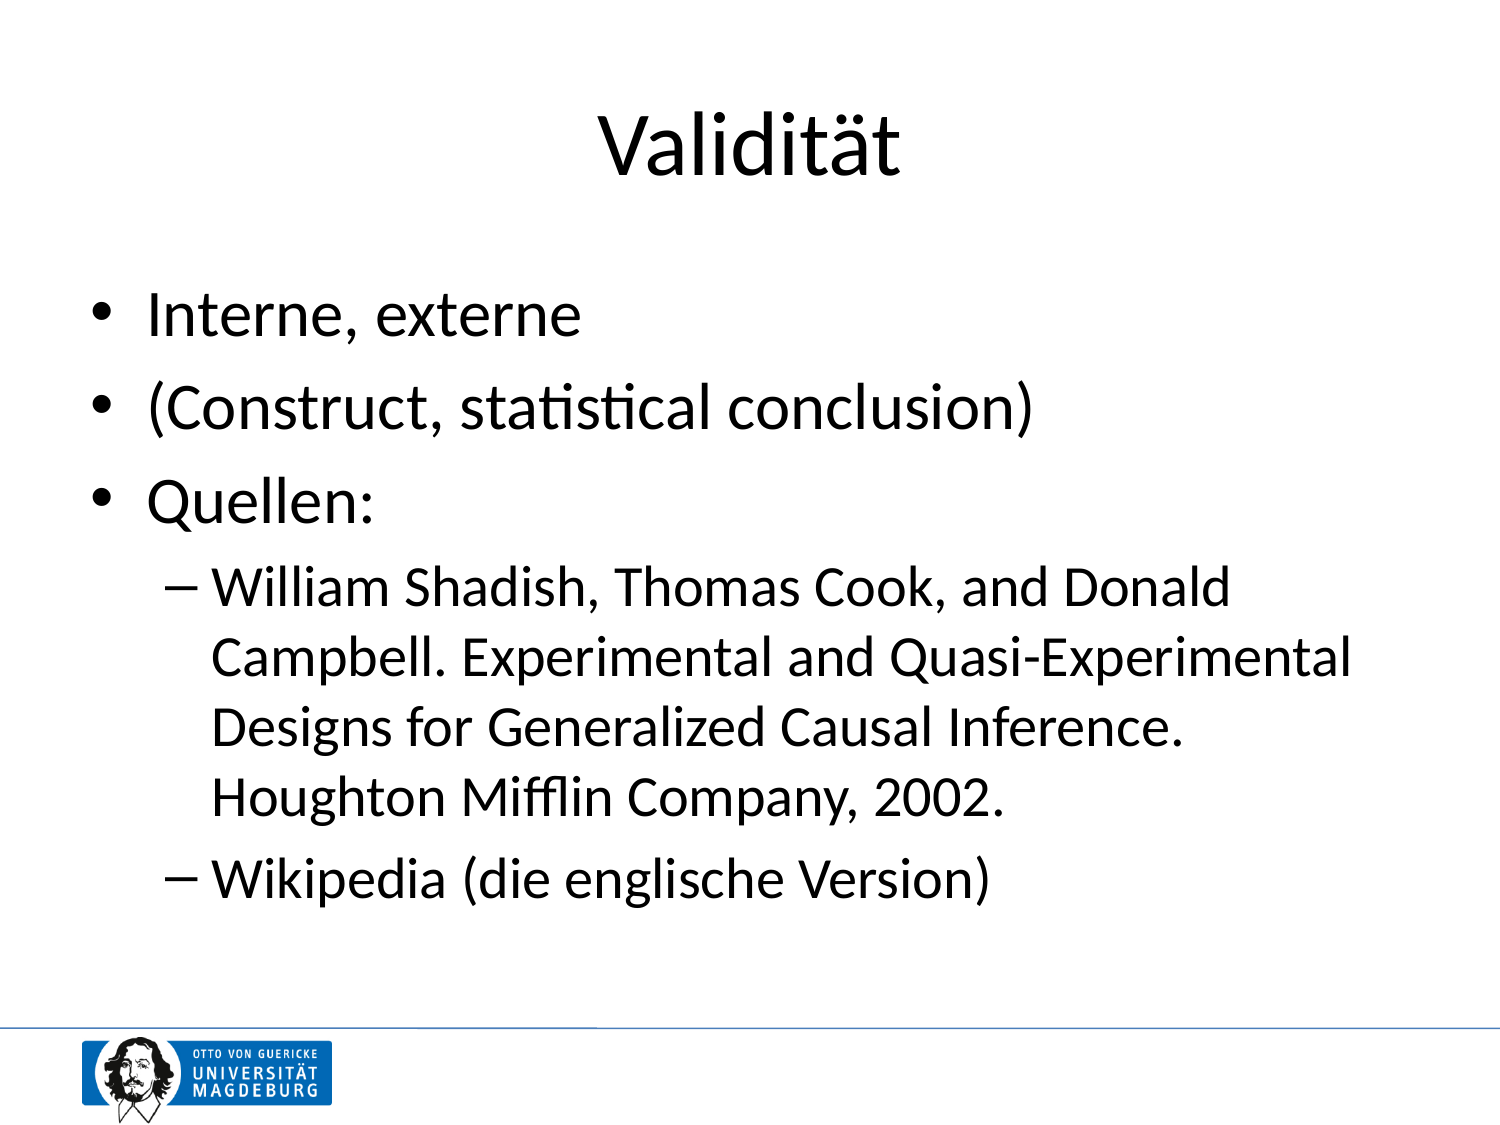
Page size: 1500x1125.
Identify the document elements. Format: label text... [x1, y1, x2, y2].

picture [82, 1037, 340, 1125]
list Interne, externe (Construct, statistical conclusion) Quellen: William Shadish, Thomas Cook, and Donald Campbell. Experimental and Quasi-Experimental Designs for Generalized Causal Inference. Houghton Mifflin Company, 2002. Wikipedia (die englische Version) [75, 262, 1425, 1005]
title Validität [75, 45, 1425, 233]
